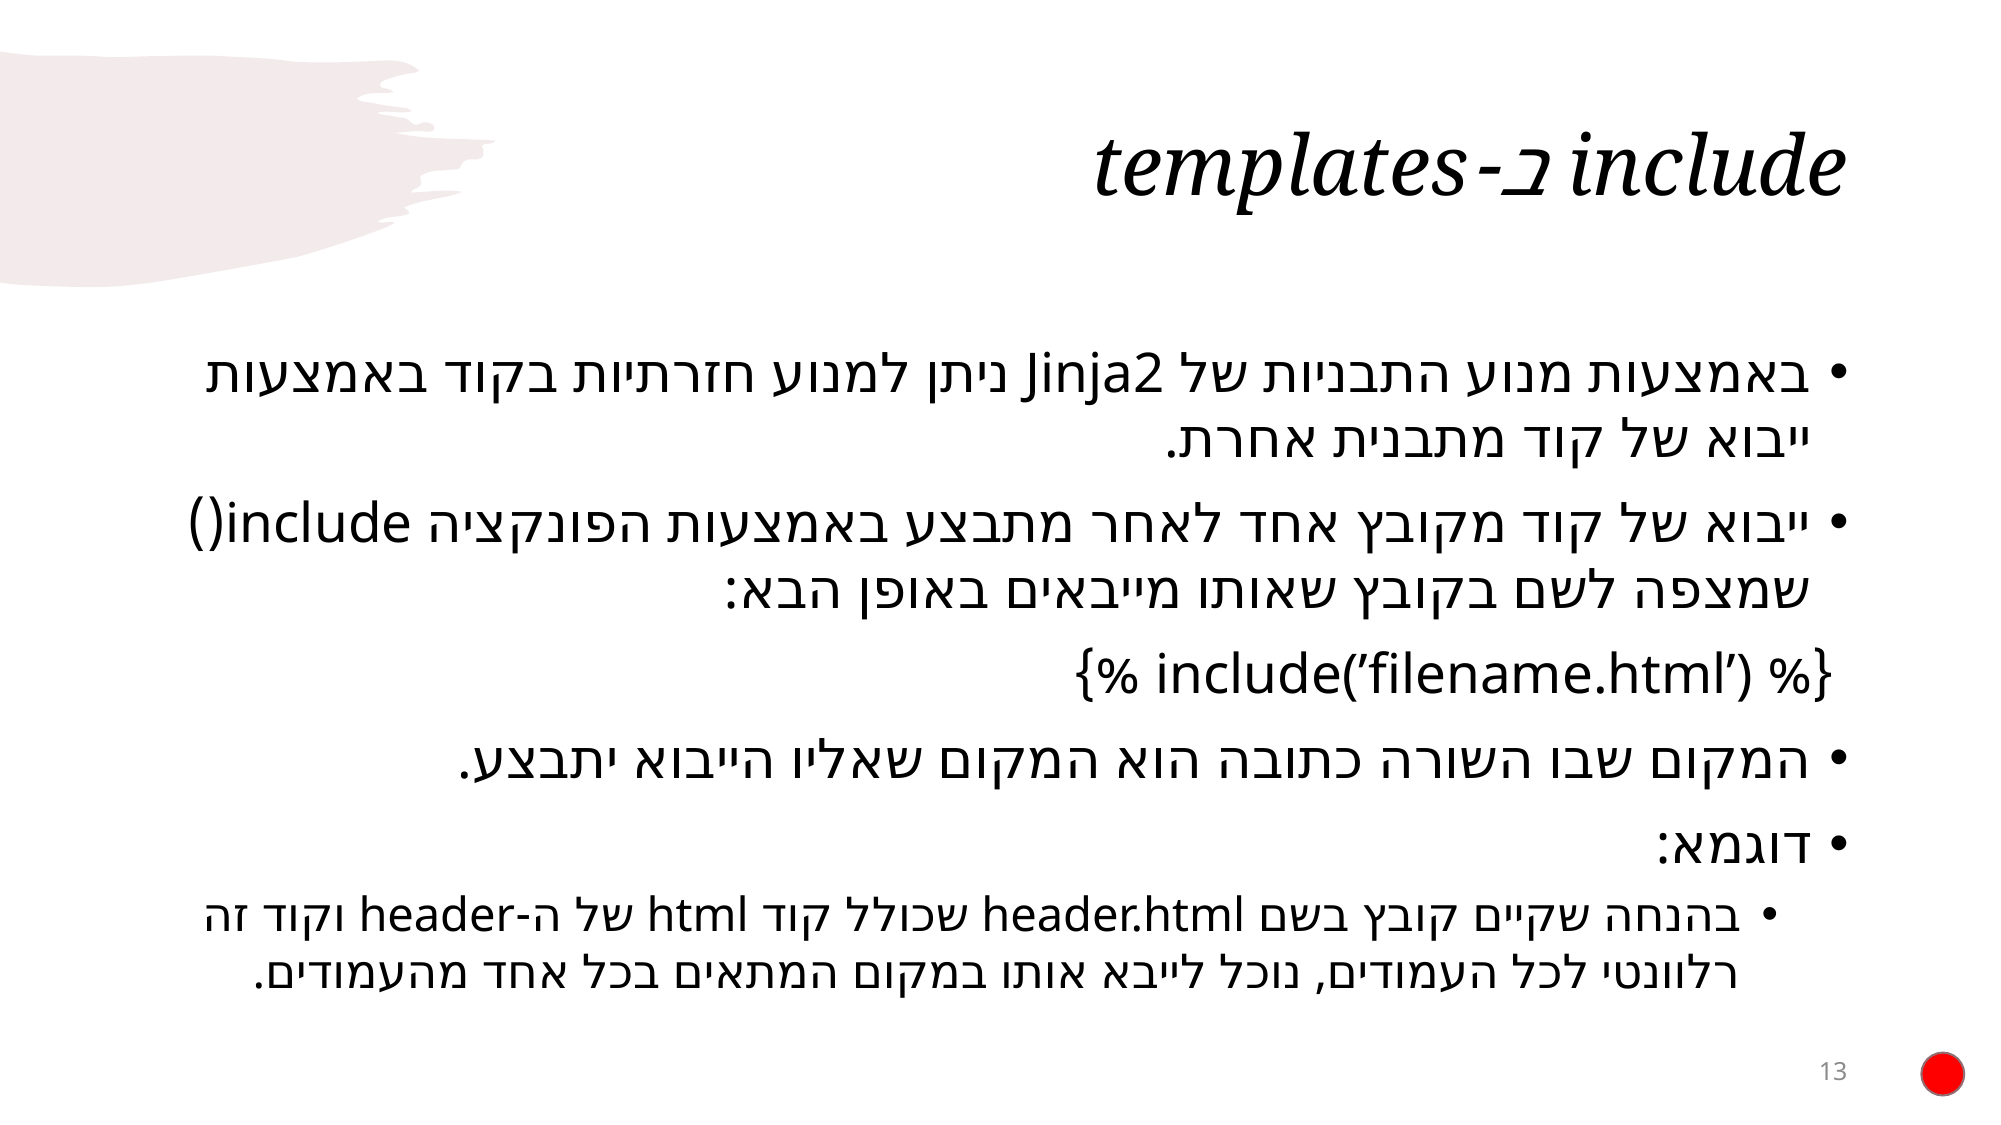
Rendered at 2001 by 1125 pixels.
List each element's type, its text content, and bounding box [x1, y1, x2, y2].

title include ב-templates [137, 59, 1863, 278]
text_box [1920, 1051, 1966, 1097]
list באמצעות מנוע התבניות של Jinja2 ניתן למנוע חזרתיות בקוד באמצעות ייבוא של קוד מתבנית אחרת. ייבוא של קוד מקובץ אחד לאחר מתבצע באמצעות הפונקציה include() שמצפה לשם בקובץ שאותו מייבאים באופן הבא: {% include(’filename.html’) %} המקום שבו השורה כתובה הוא המקום שאליו הייבוא יתבצע. דוגמא: בהנחה שקיים קובץ בשם header.html שכולל קוד html של ה-header וקוד זה רלוונטי לכל העמודים, נוכל לייבא אותו במקום המתאים בכל אחד מהעמודים. [137, 329, 1863, 1013]
slide_number 13 [1412, 1042, 1863, 1103]
